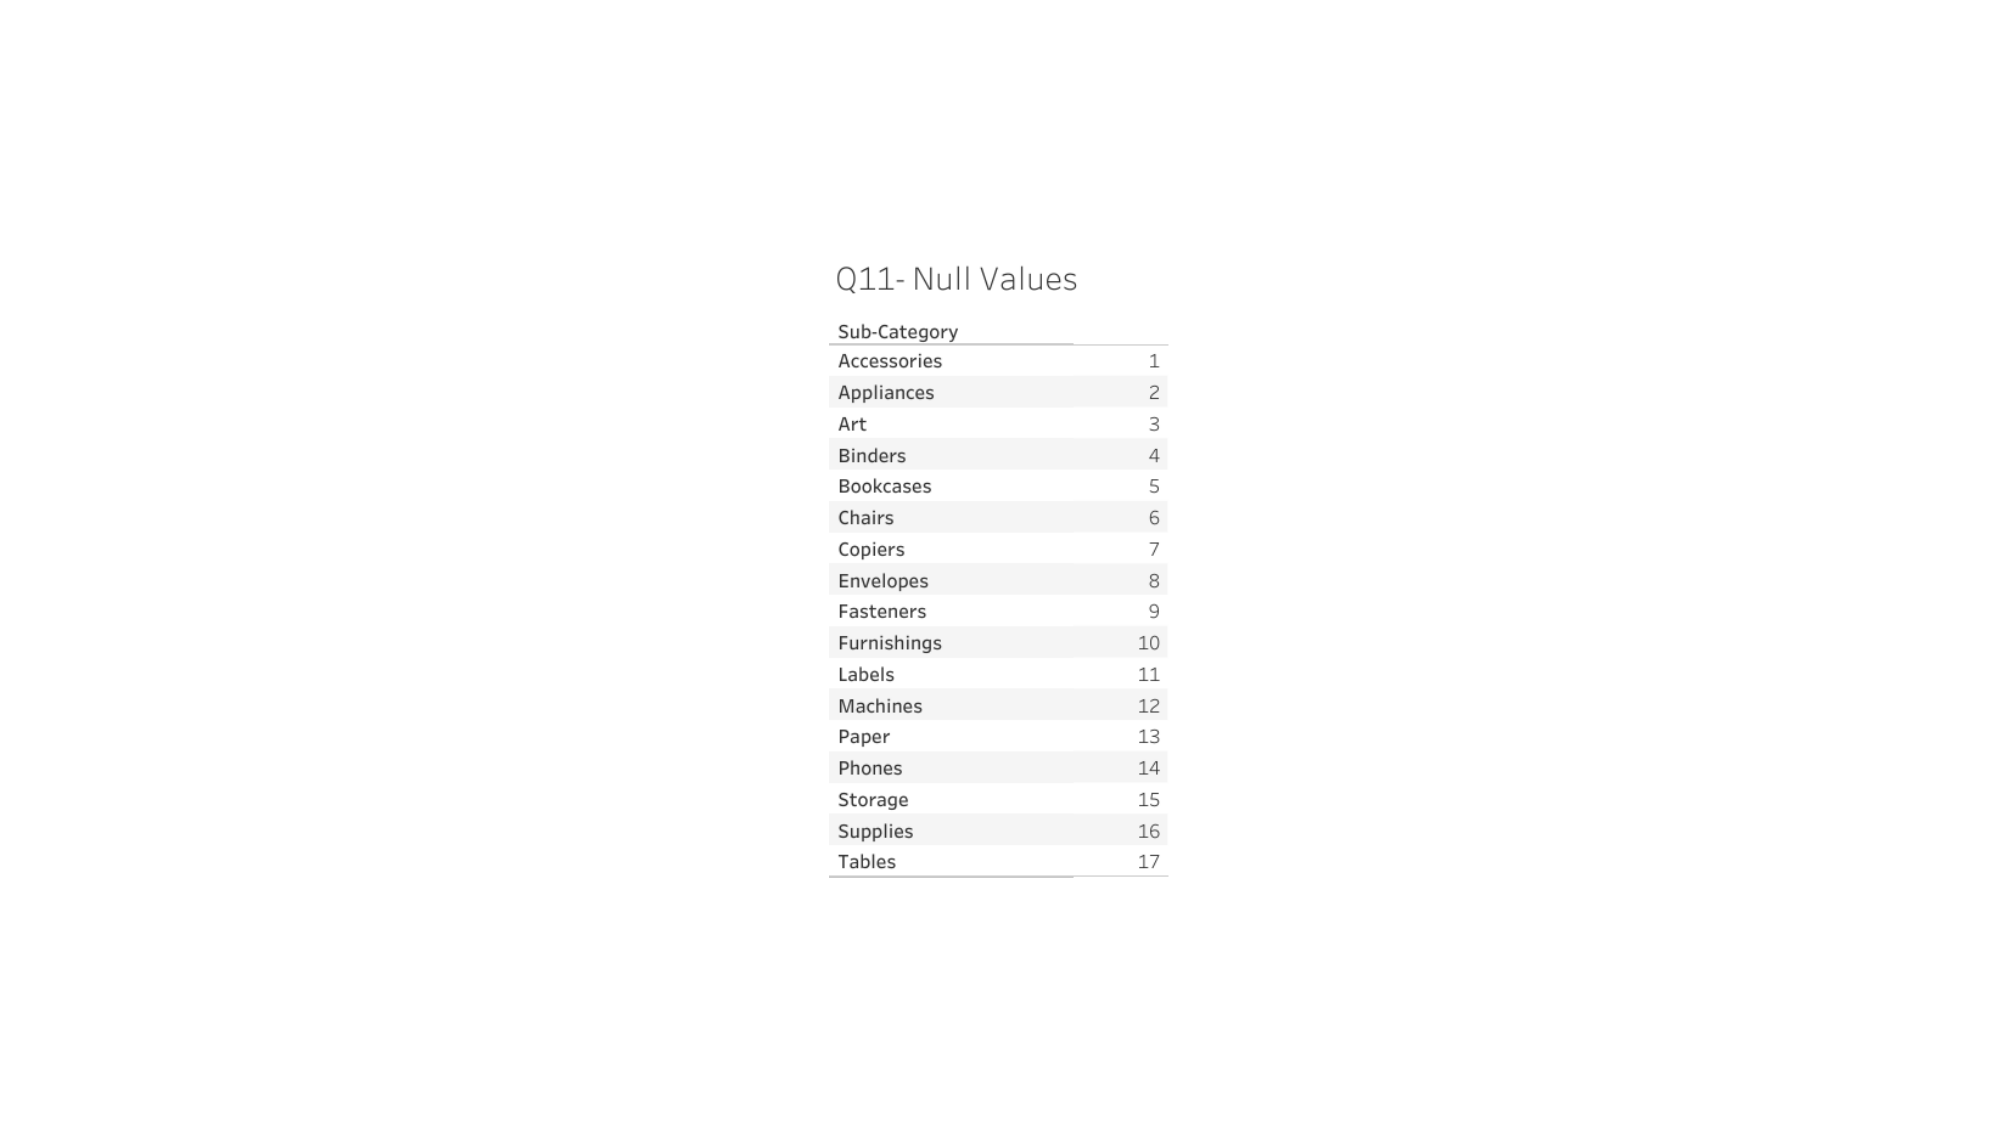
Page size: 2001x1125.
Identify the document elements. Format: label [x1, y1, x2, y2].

picture [829, 246, 1171, 878]
